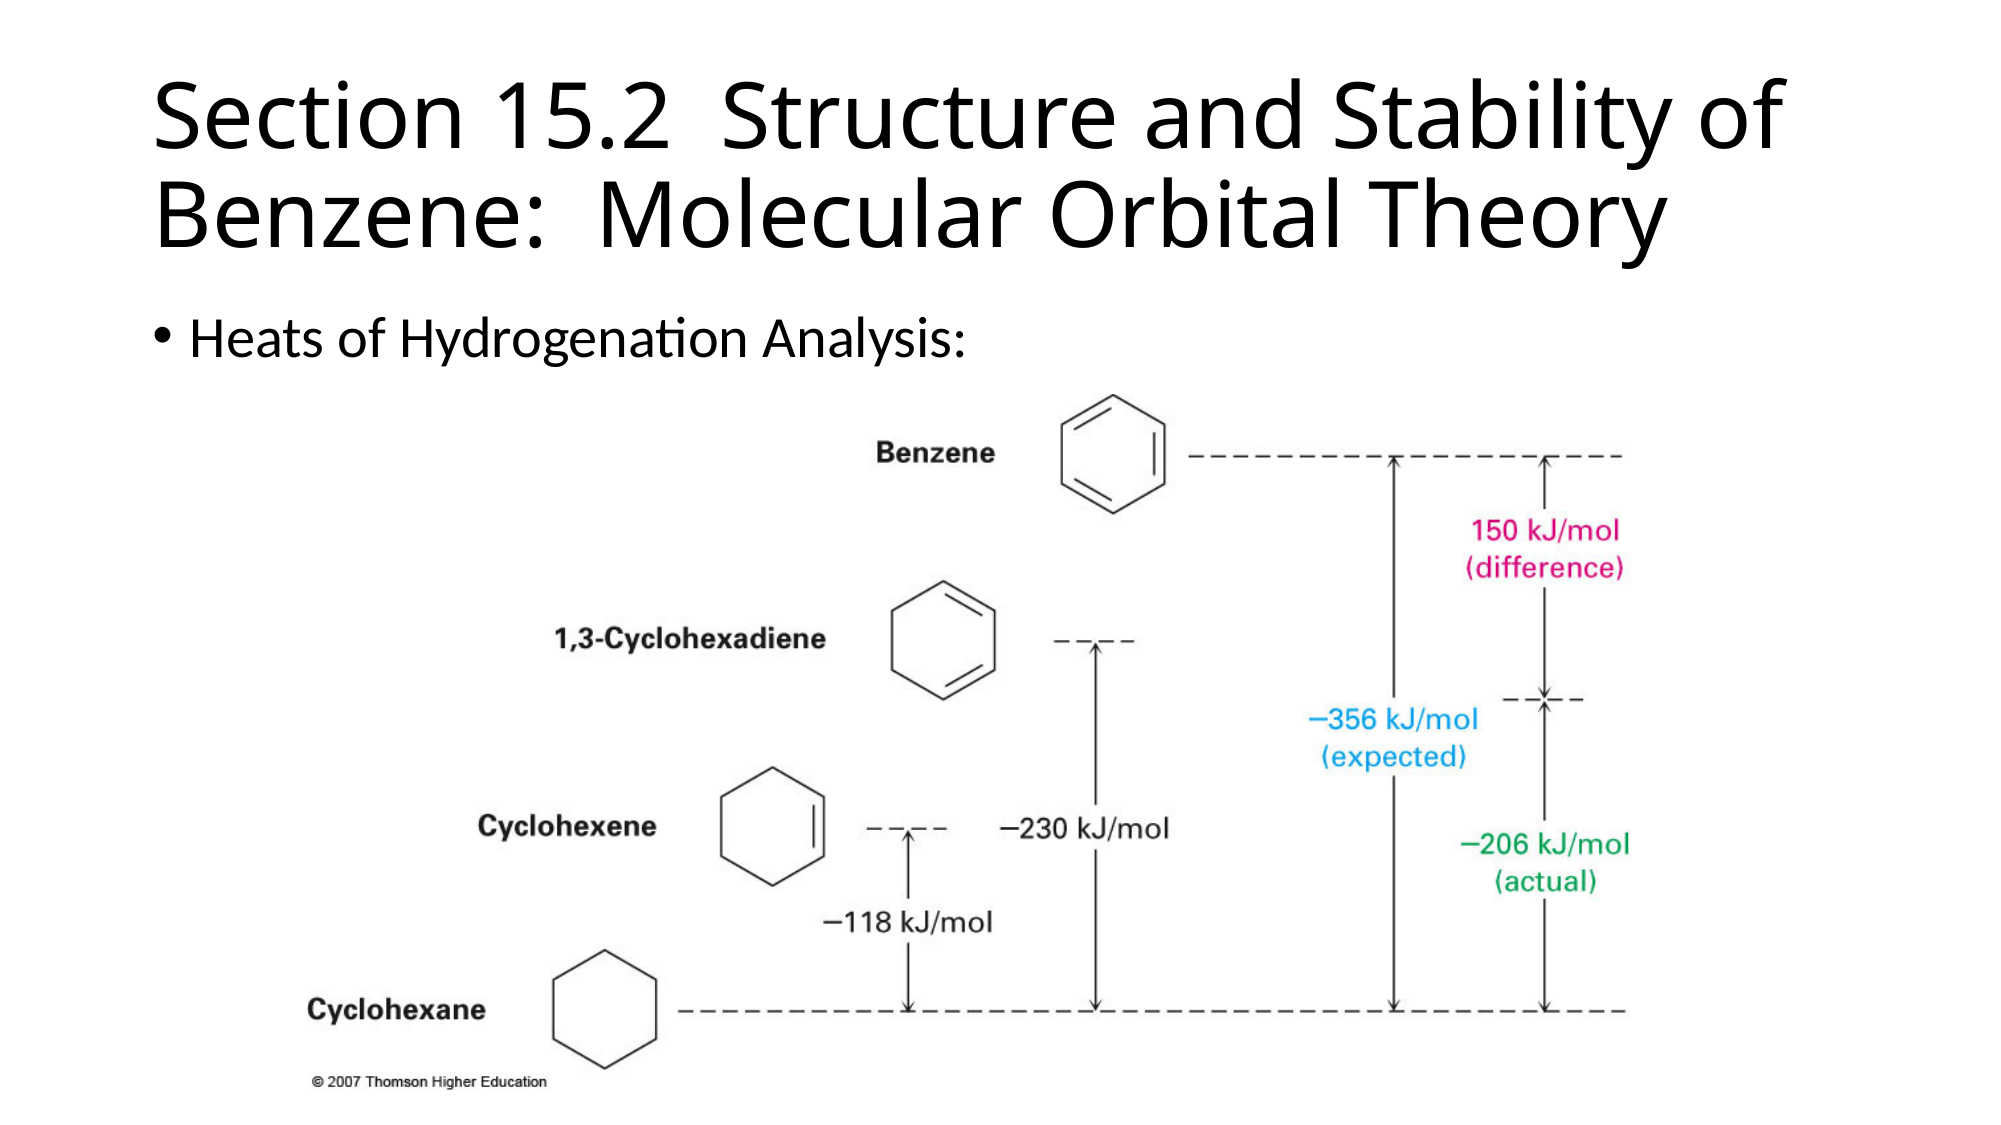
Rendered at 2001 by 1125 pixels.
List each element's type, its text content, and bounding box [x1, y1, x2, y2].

title Section 15.2 Structure and Stability of Benzene: Molecular Orbital Theory [137, 59, 1863, 278]
picture [307, 394, 1631, 1091]
list Heats of Hydrogenation Analysis: [137, 299, 1863, 395]
